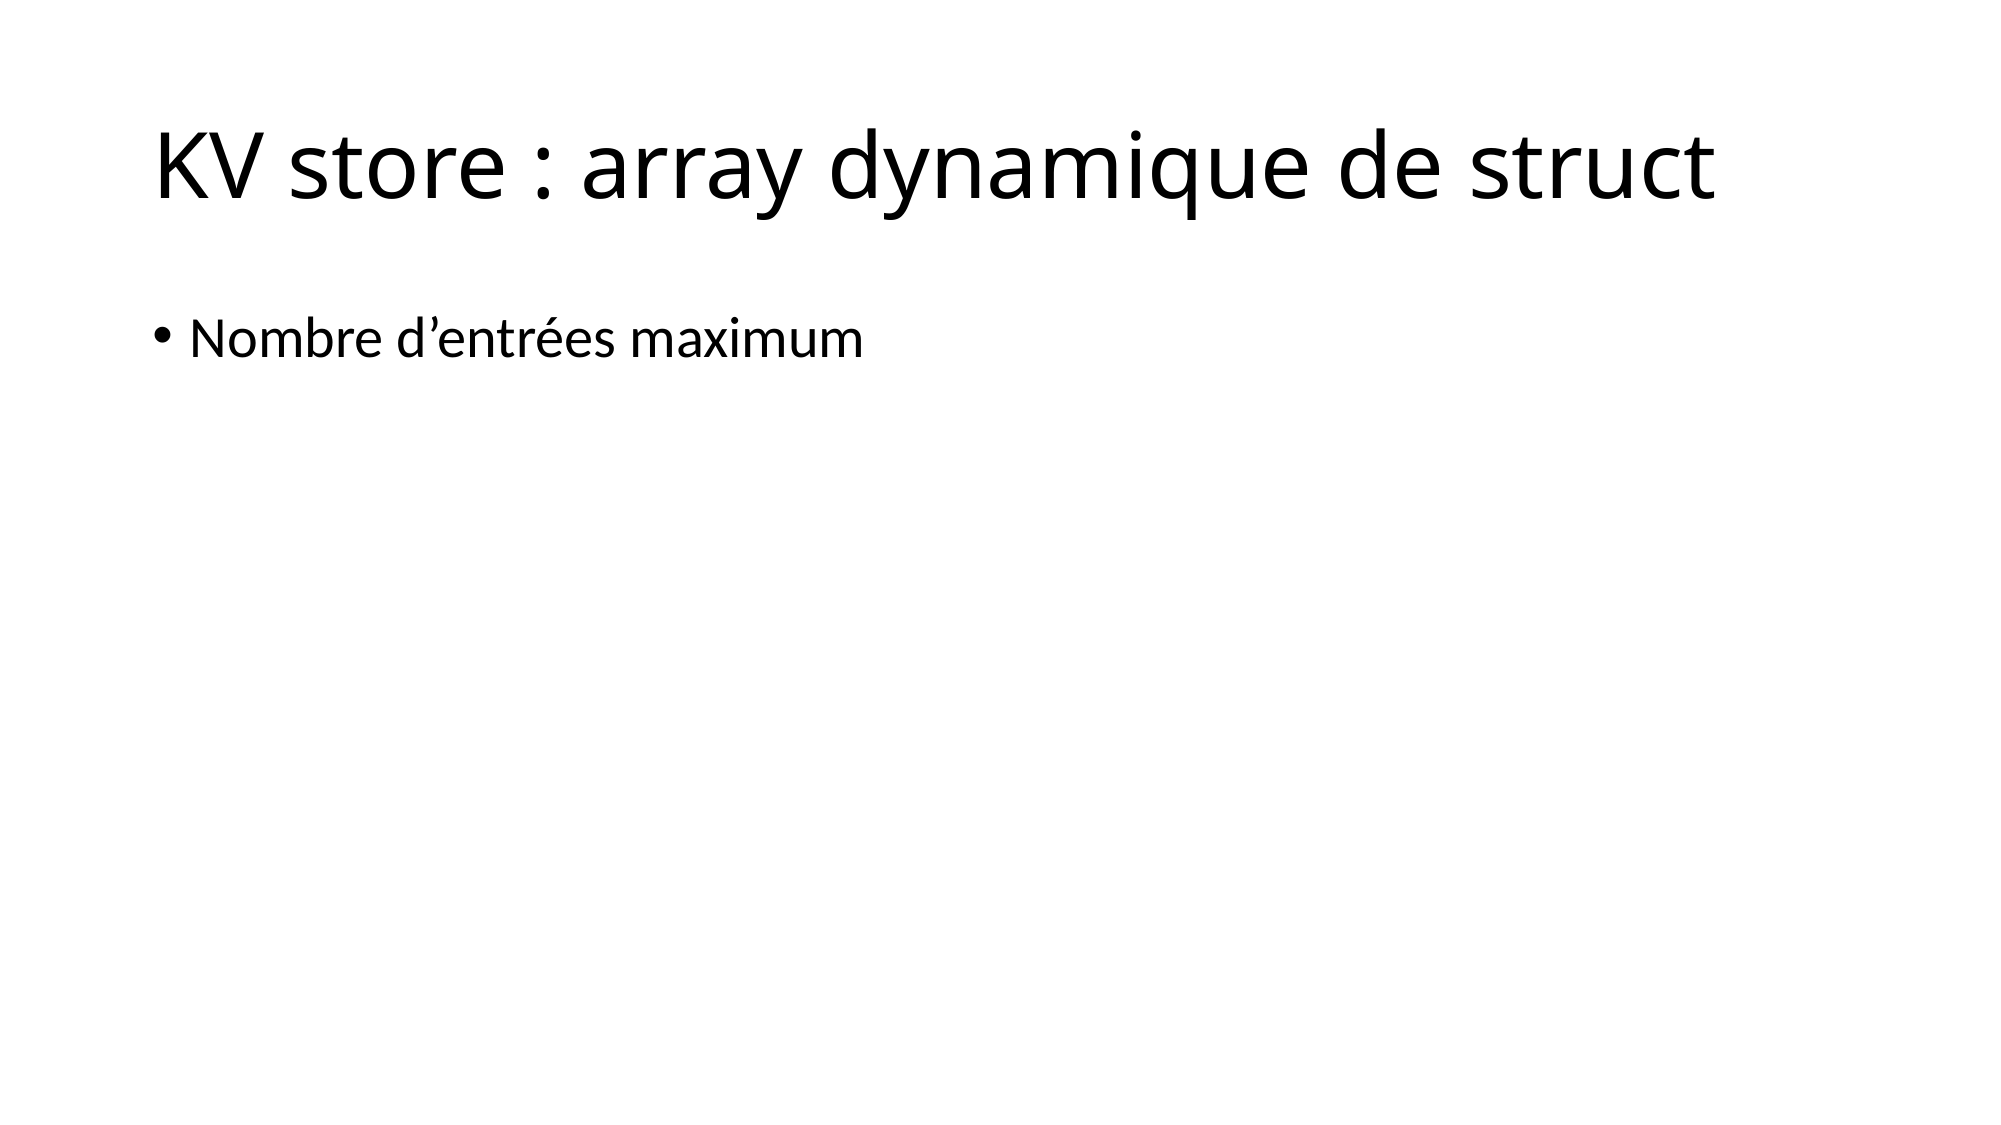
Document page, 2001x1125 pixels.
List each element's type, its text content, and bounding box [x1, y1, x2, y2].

list Nombre d’entrées maximum [137, 299, 1863, 1014]
title KV store : array dynamique de struct [137, 59, 1863, 278]
